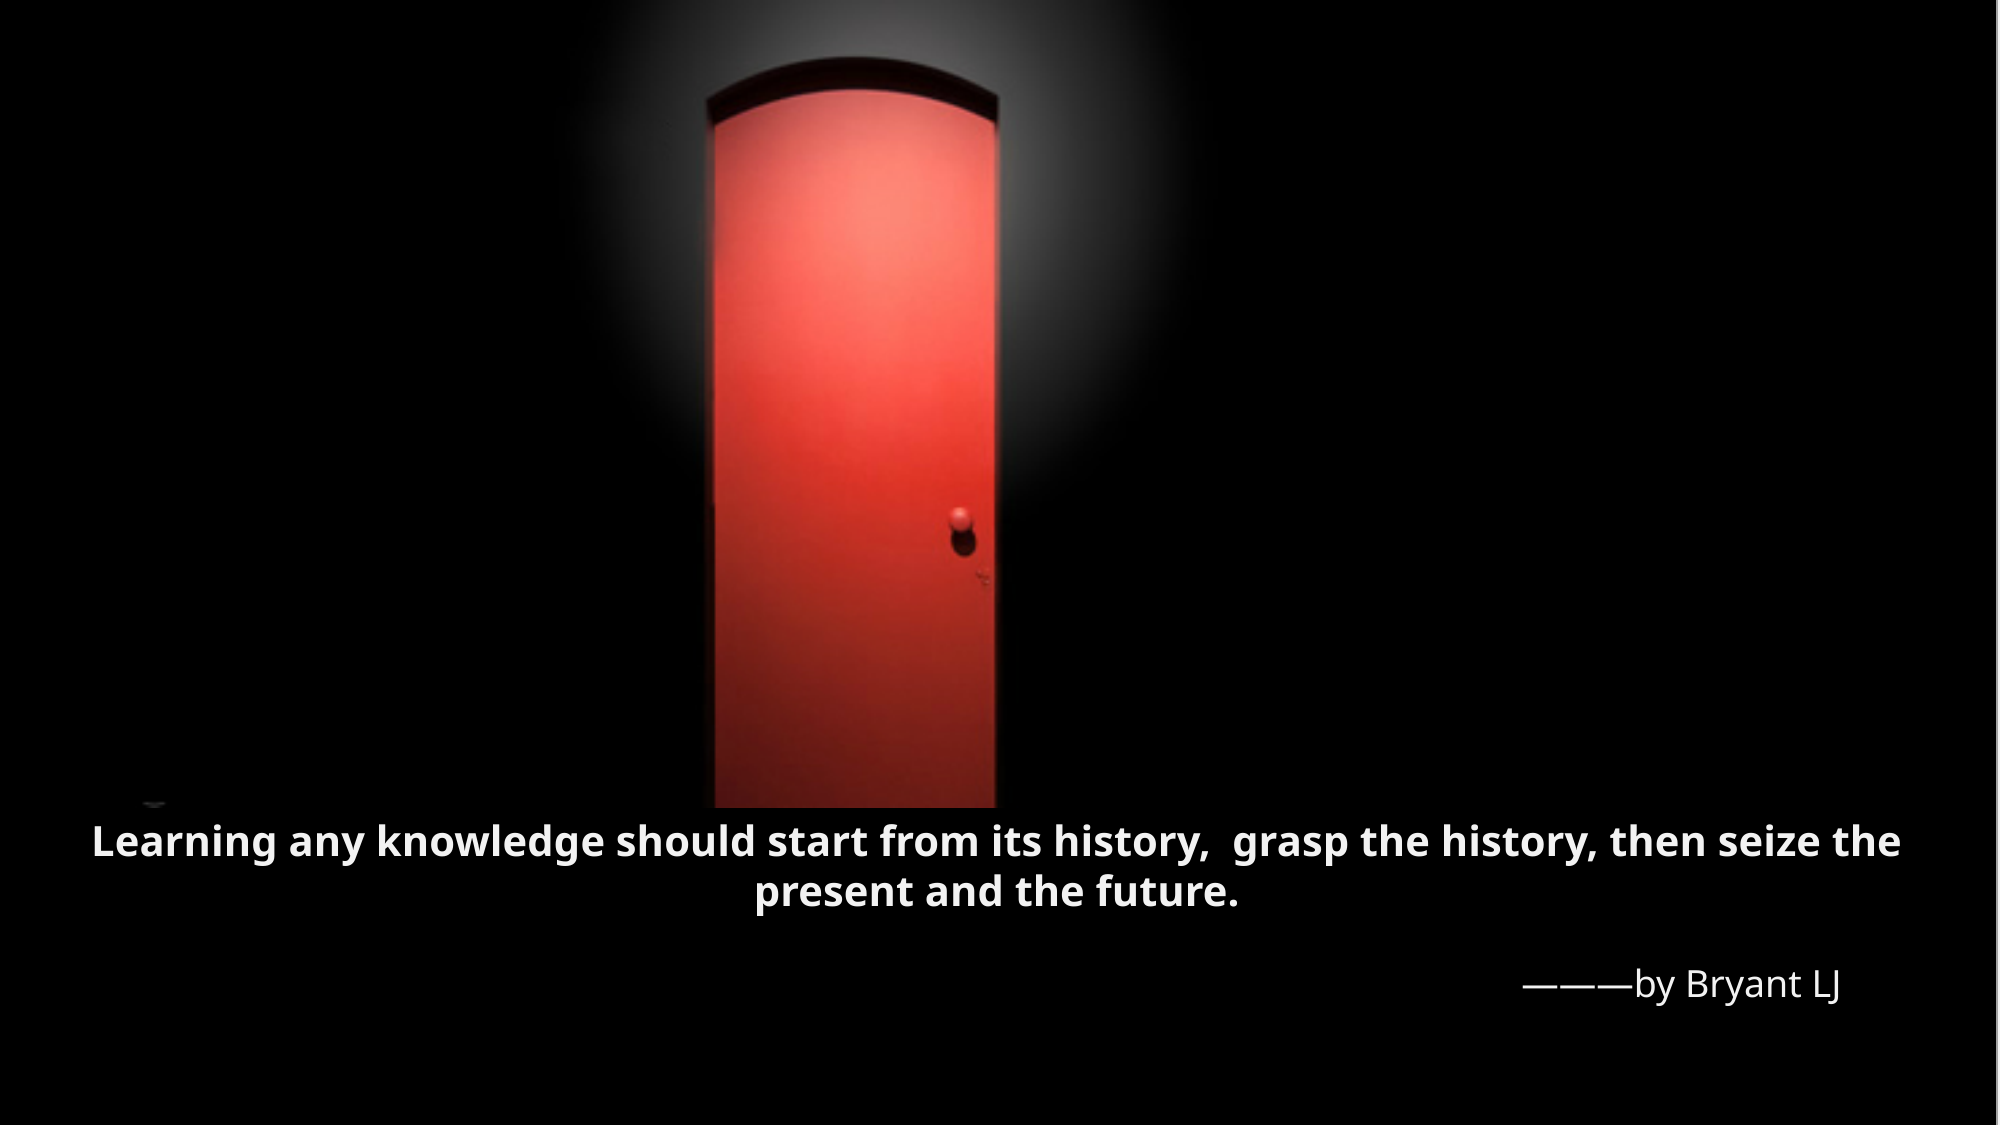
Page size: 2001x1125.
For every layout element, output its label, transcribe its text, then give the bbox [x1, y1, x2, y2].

text_box Learning any knowledge should start from its history, grasp the history, then seize the present and the future. ———by Bryant LJ [0, 807, 1997, 1013]
picture [0, 0, 1722, 808]
text_box [0, 0, 1998, 1125]
